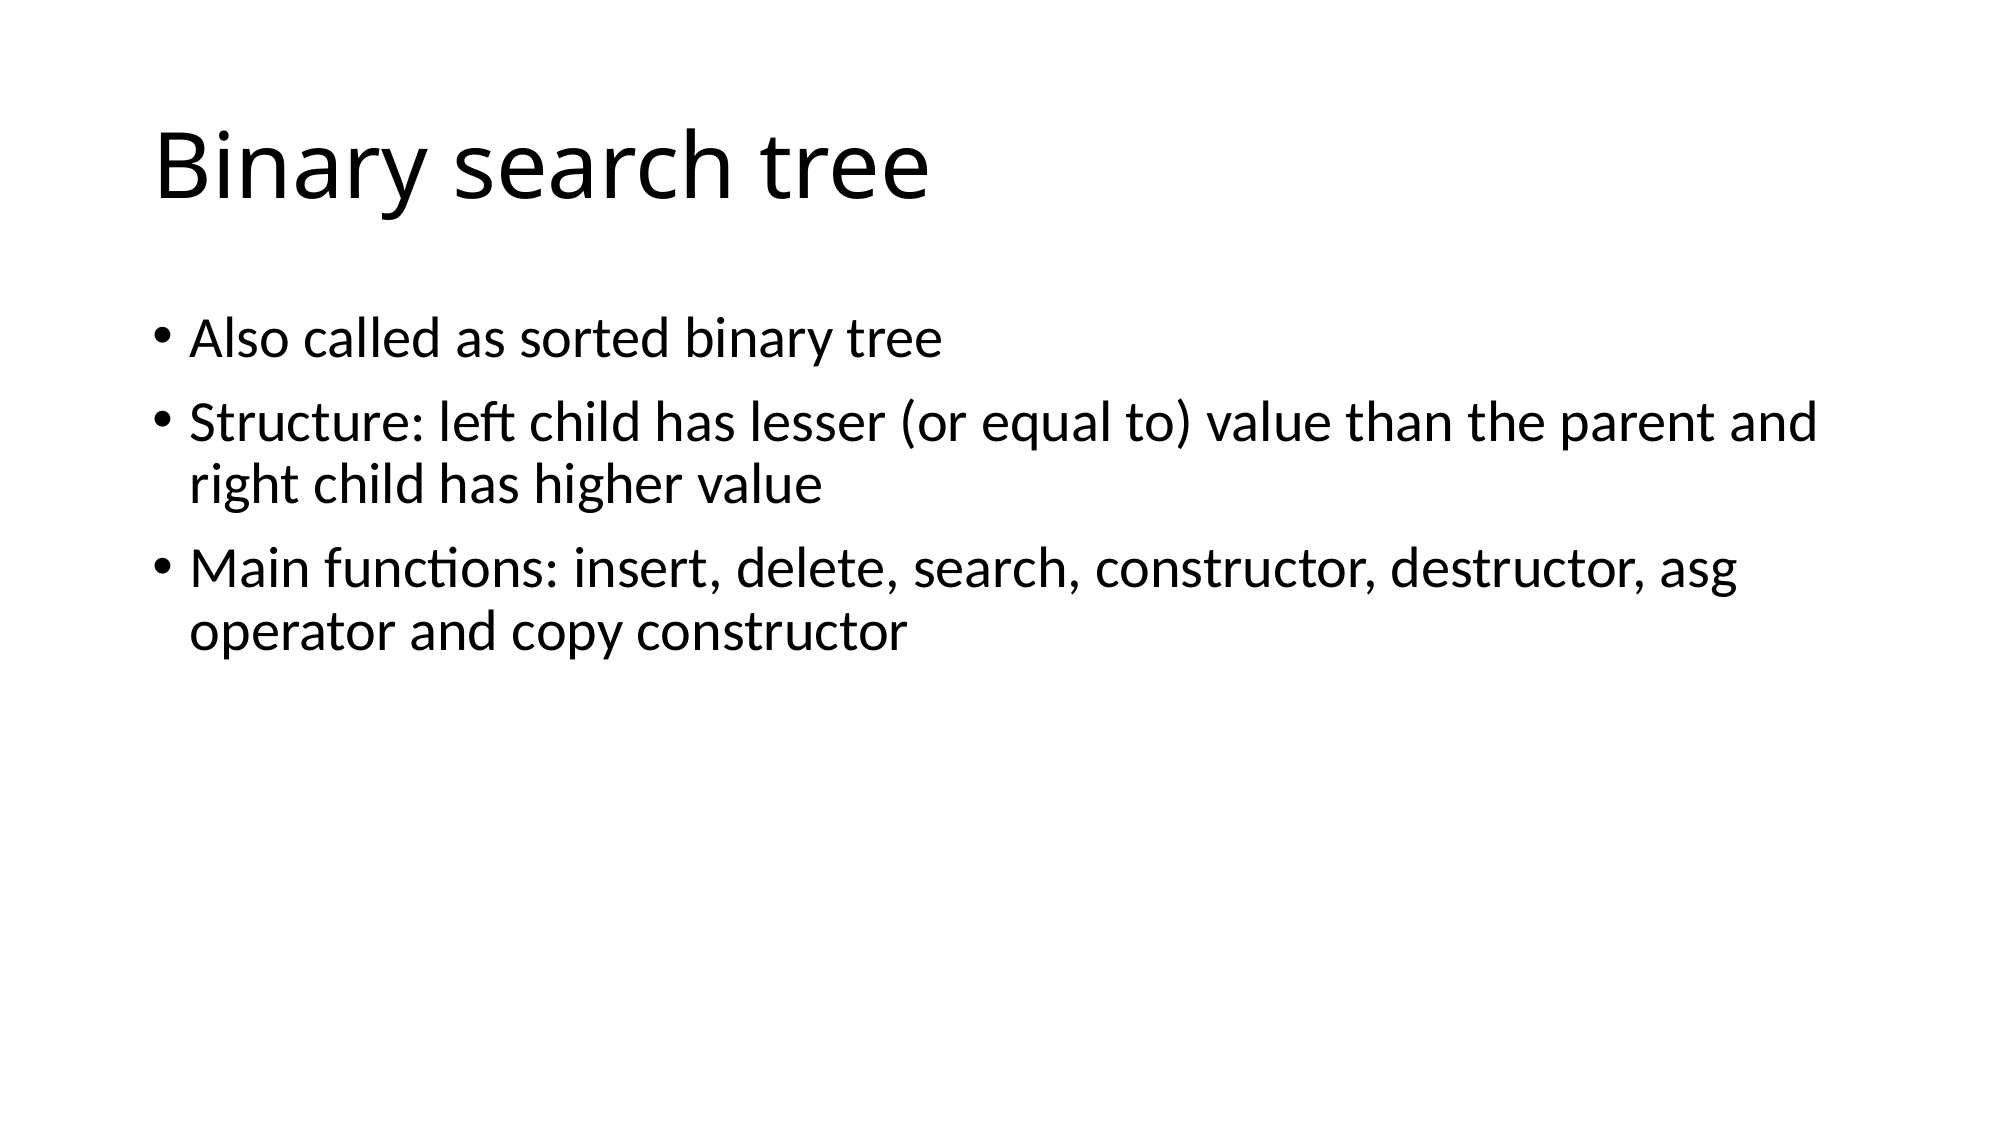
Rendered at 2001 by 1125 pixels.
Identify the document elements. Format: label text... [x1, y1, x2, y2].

list Also called as sorted binary tree Structure: left child has lesser (or equal to) value than the parent and right child has higher value Main functions: insert, delete, search, constructor, destructor, asg operator and copy constructor [137, 299, 1863, 1014]
title Binary search tree [137, 59, 1863, 278]
